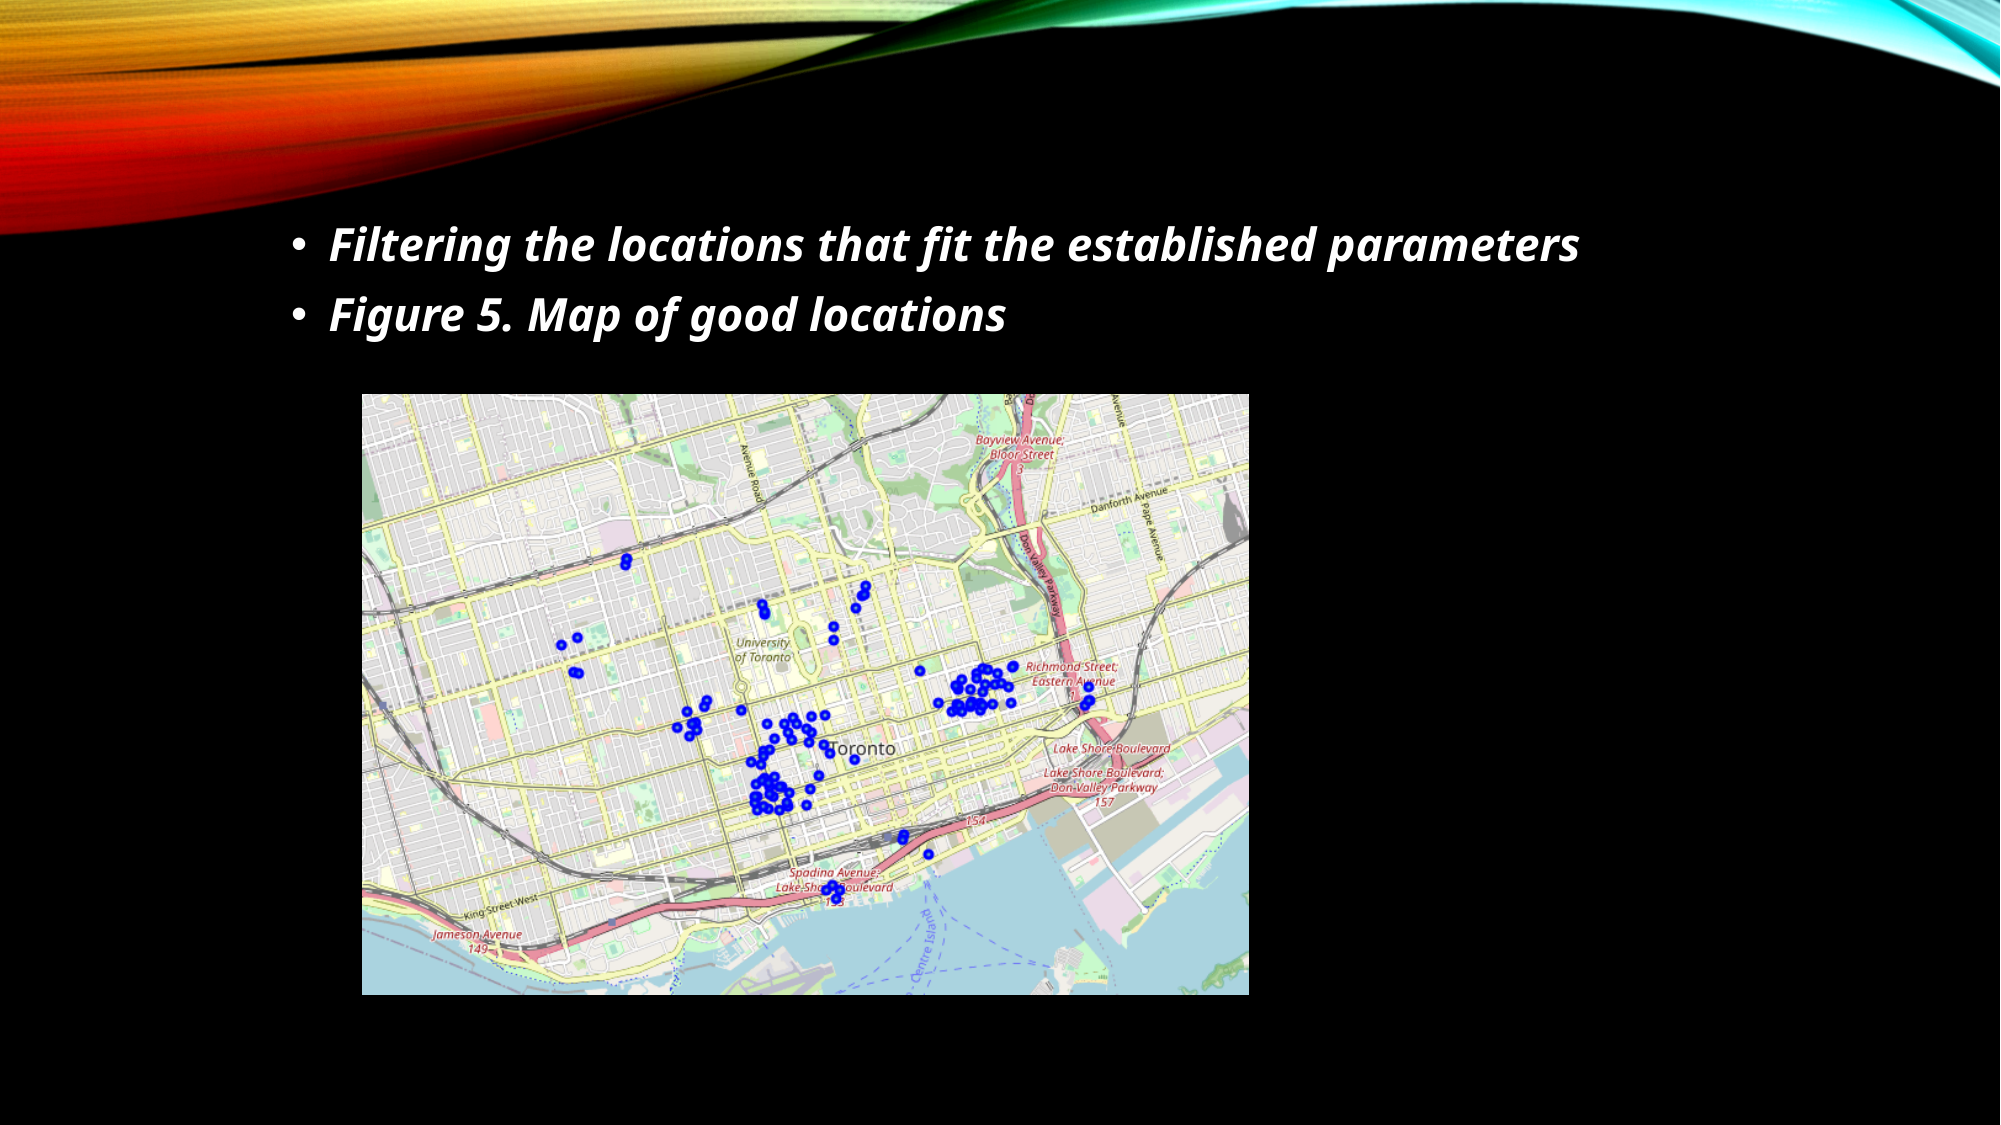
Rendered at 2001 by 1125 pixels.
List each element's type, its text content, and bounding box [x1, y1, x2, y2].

list Filtering the locations that fit the established parameters Figure 5. Map of good locations [276, 214, 1744, 903]
title [474, 125, 1888, 338]
picture [0, 0, 2000, 237]
picture [362, 394, 1249, 995]
